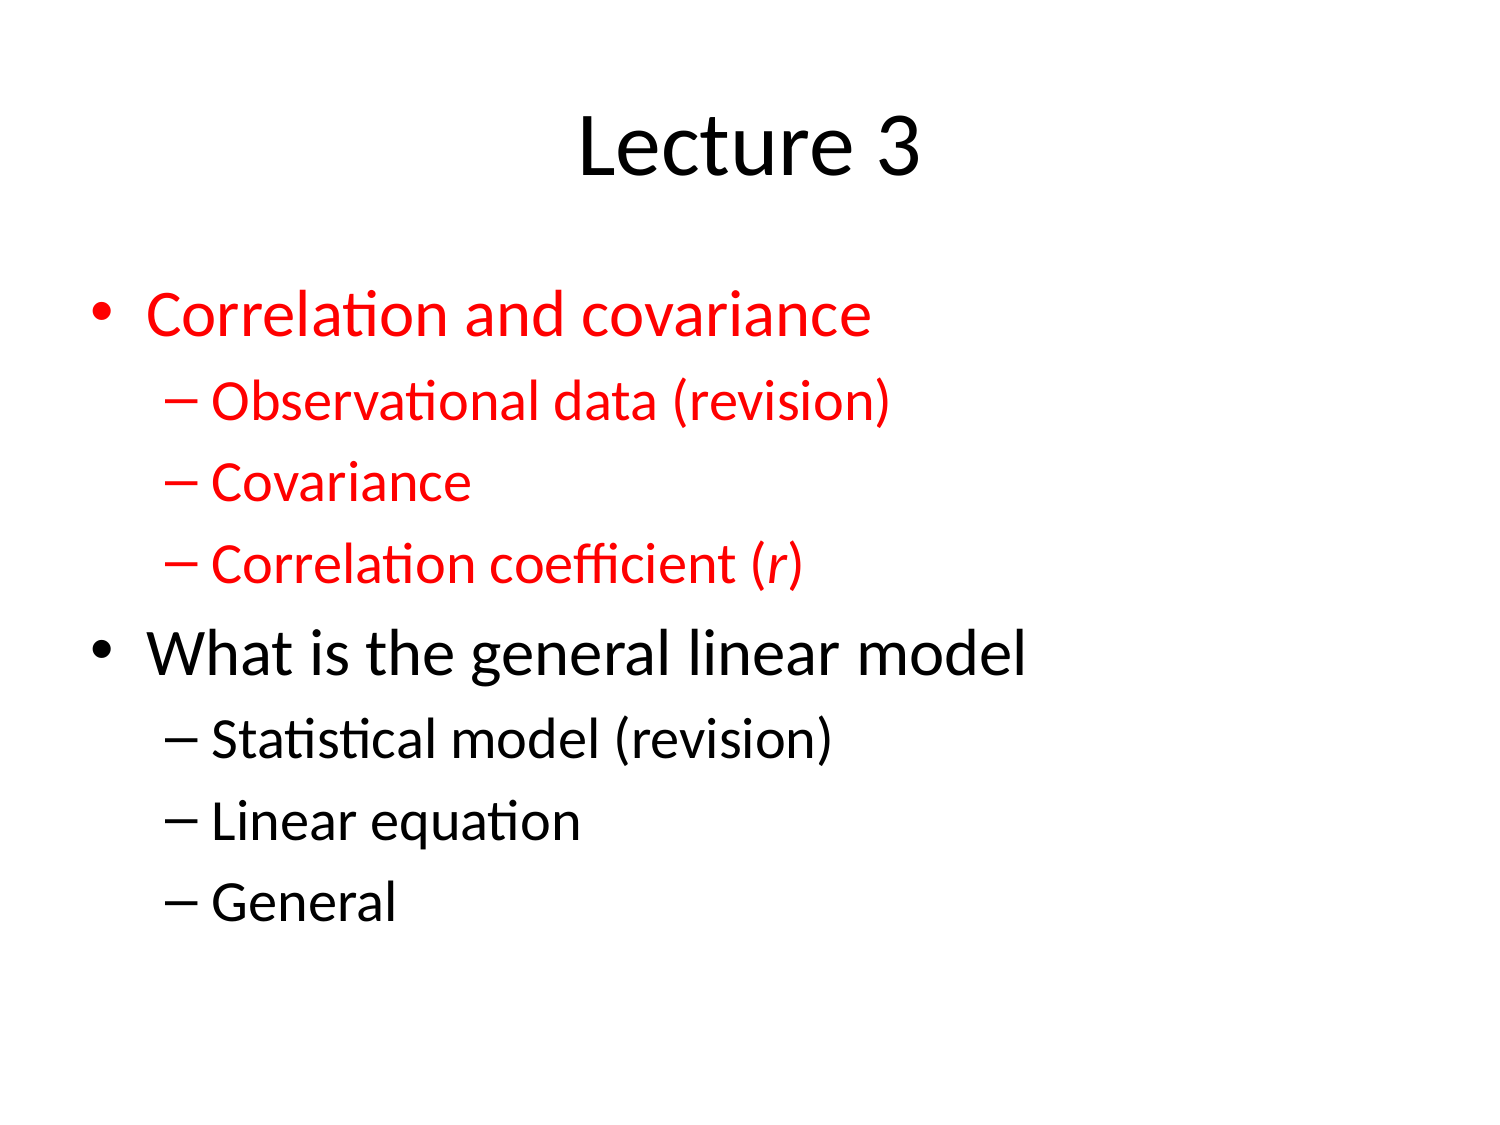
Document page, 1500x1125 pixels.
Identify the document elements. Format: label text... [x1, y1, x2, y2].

list Correlation and covariance Observational data (revision) Covariance Correlation coefficient (r) What is the general linear model Statistical model (revision) Linear equation General [75, 262, 1425, 1005]
title Lecture 3 [75, 45, 1425, 233]
